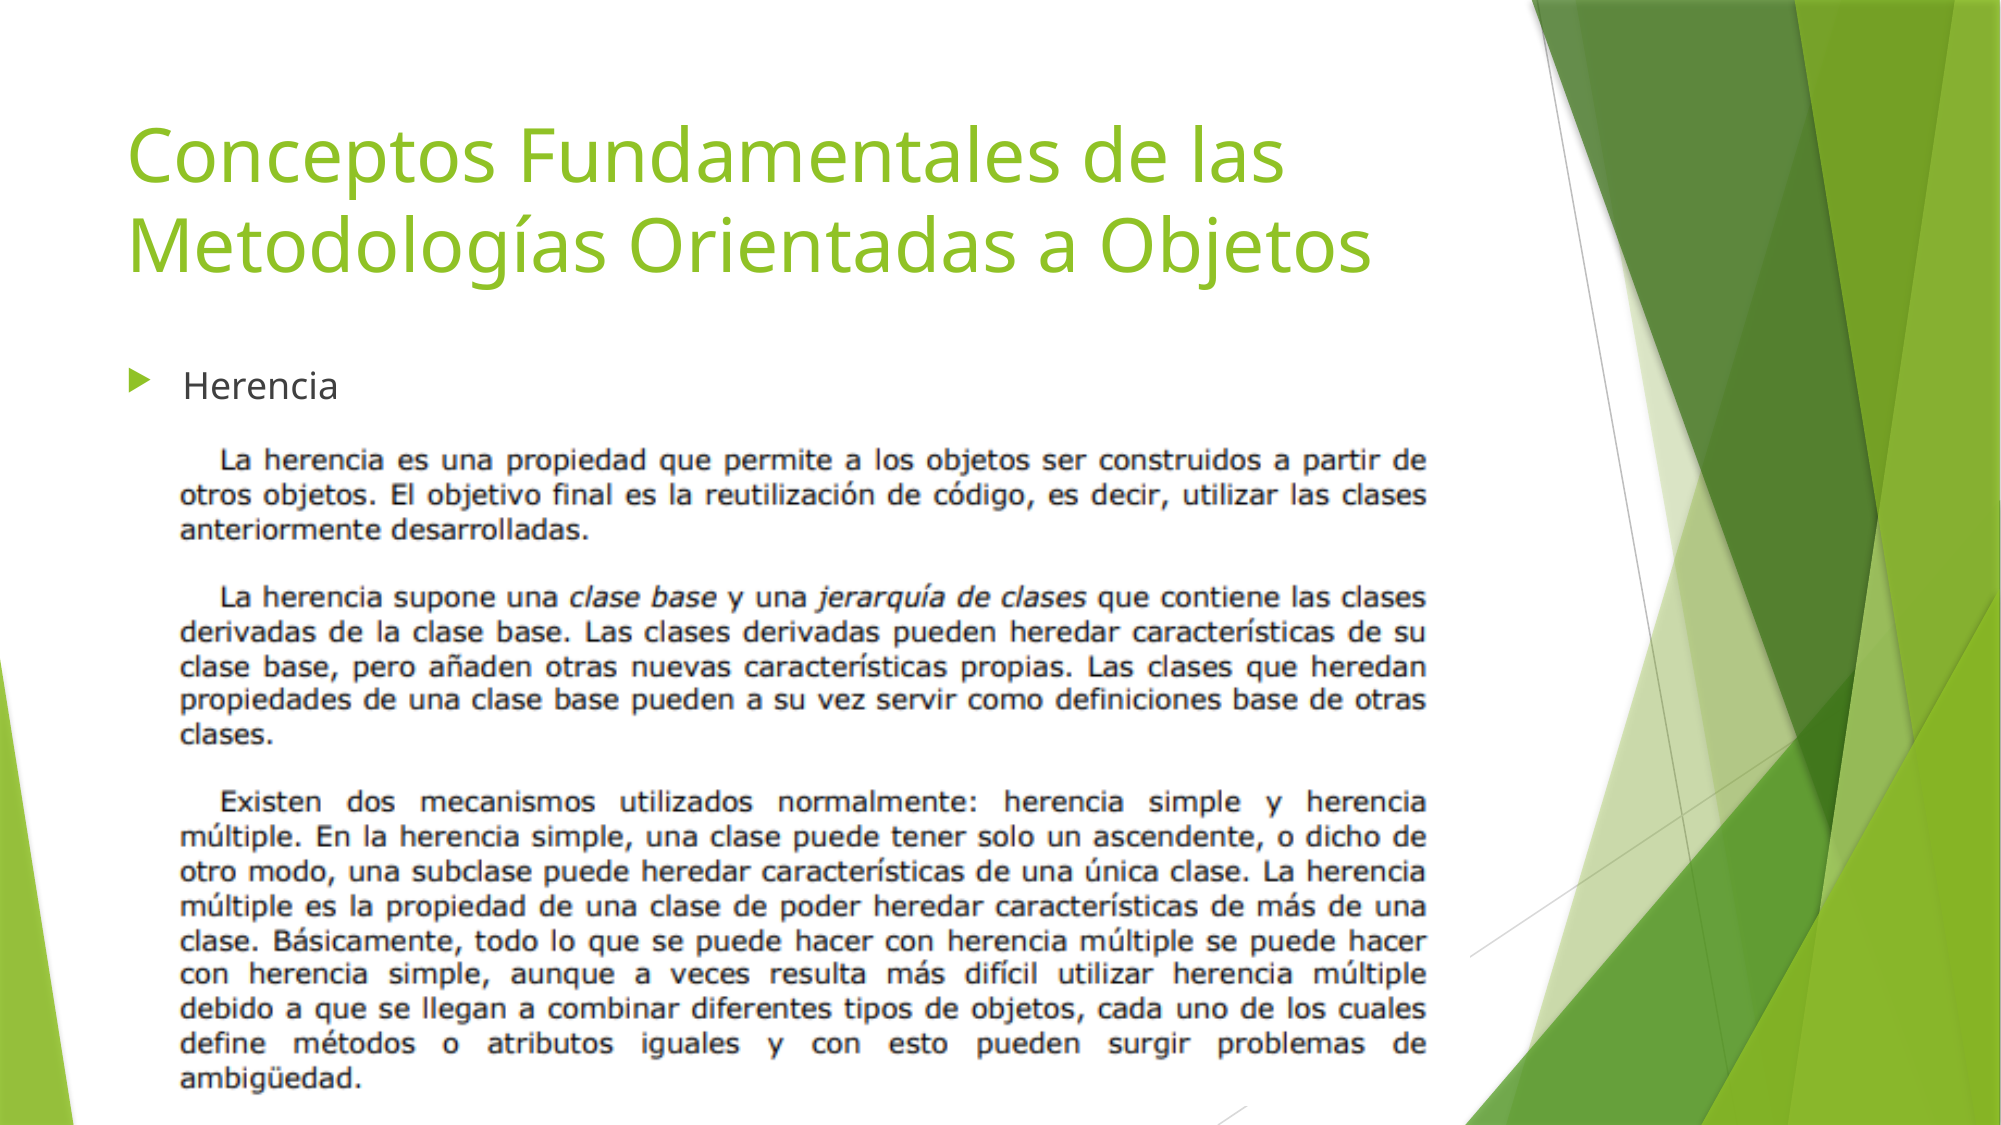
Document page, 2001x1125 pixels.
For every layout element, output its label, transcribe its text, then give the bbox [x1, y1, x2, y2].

title Conceptos Fundamentales de las Metodologías Orientadas a Objetos [111, 99, 1522, 317]
list Herencia [111, 354, 1522, 992]
picture [172, 429, 1471, 1107]
